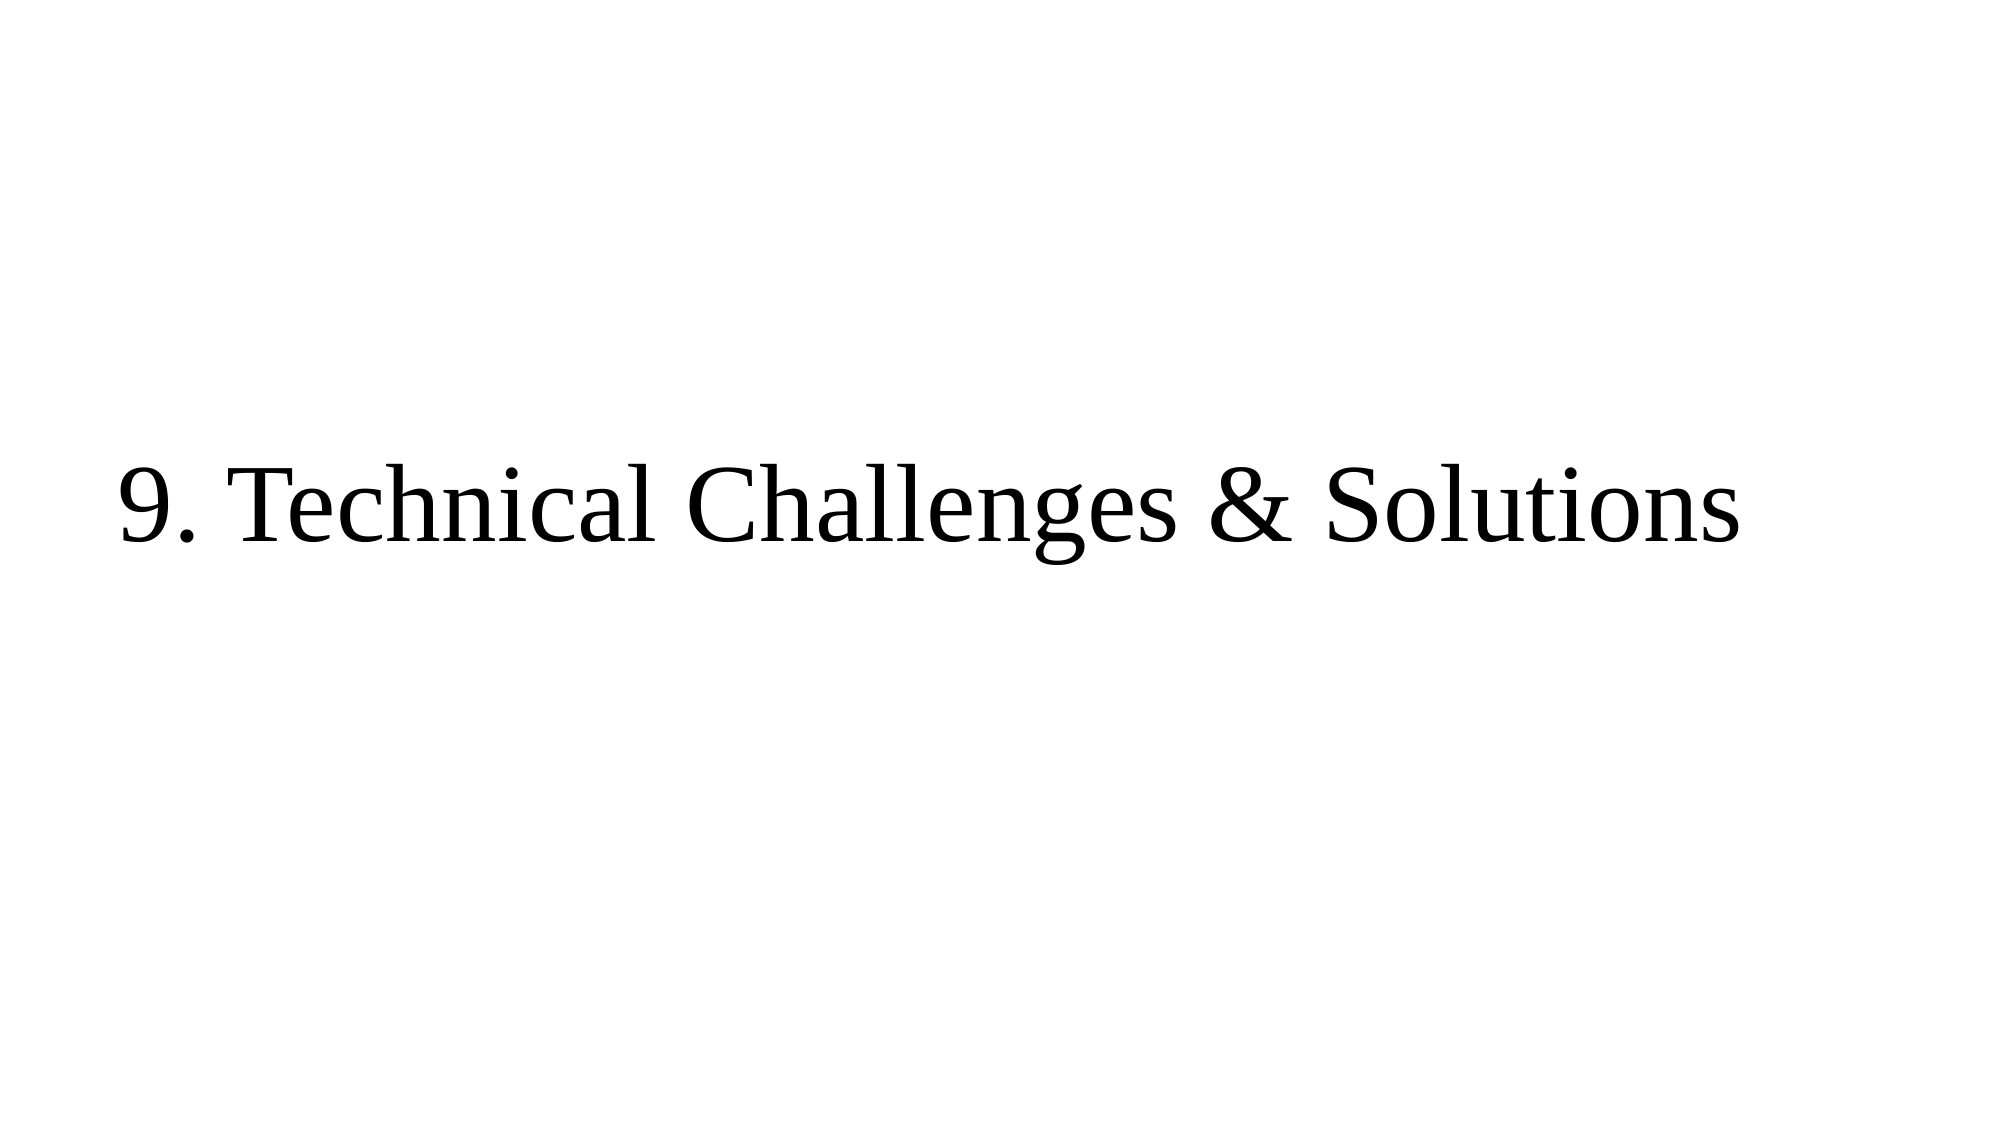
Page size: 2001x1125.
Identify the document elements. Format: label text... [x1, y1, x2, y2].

text_box 9. Technical Challenges & Solutions [117, 407, 1884, 720]
